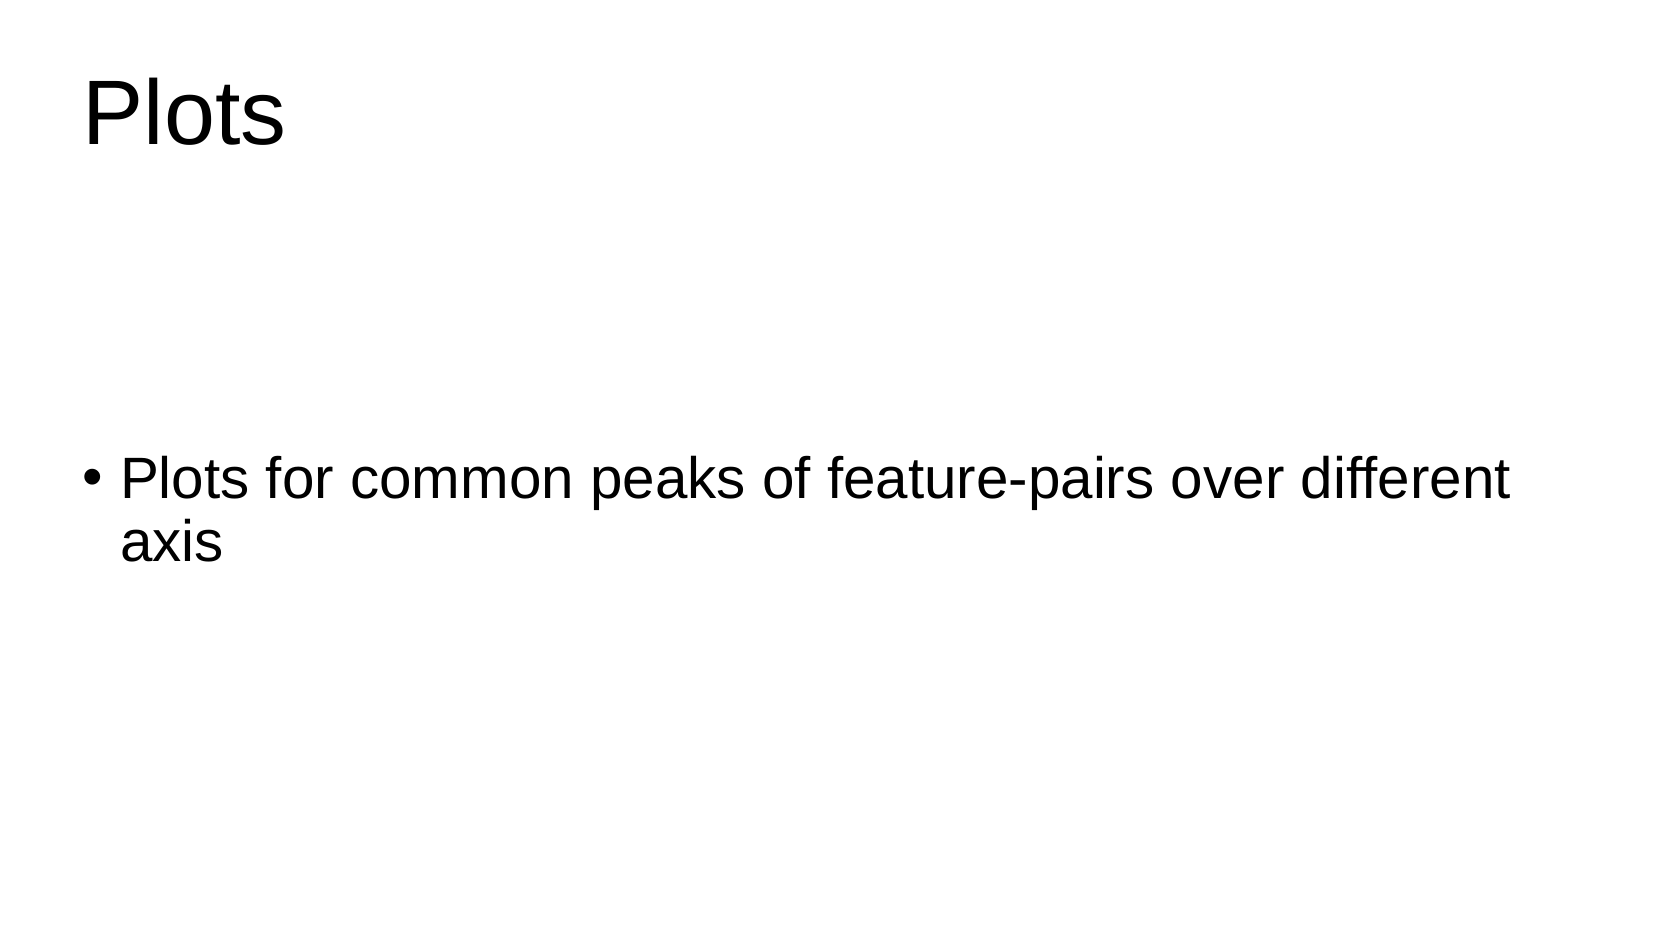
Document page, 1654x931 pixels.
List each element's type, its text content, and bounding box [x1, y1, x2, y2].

title Plots [82, 37, 1571, 193]
subtitle Plots for common peaks of feature-pairs over different axis [82, 433, 1571, 589]
